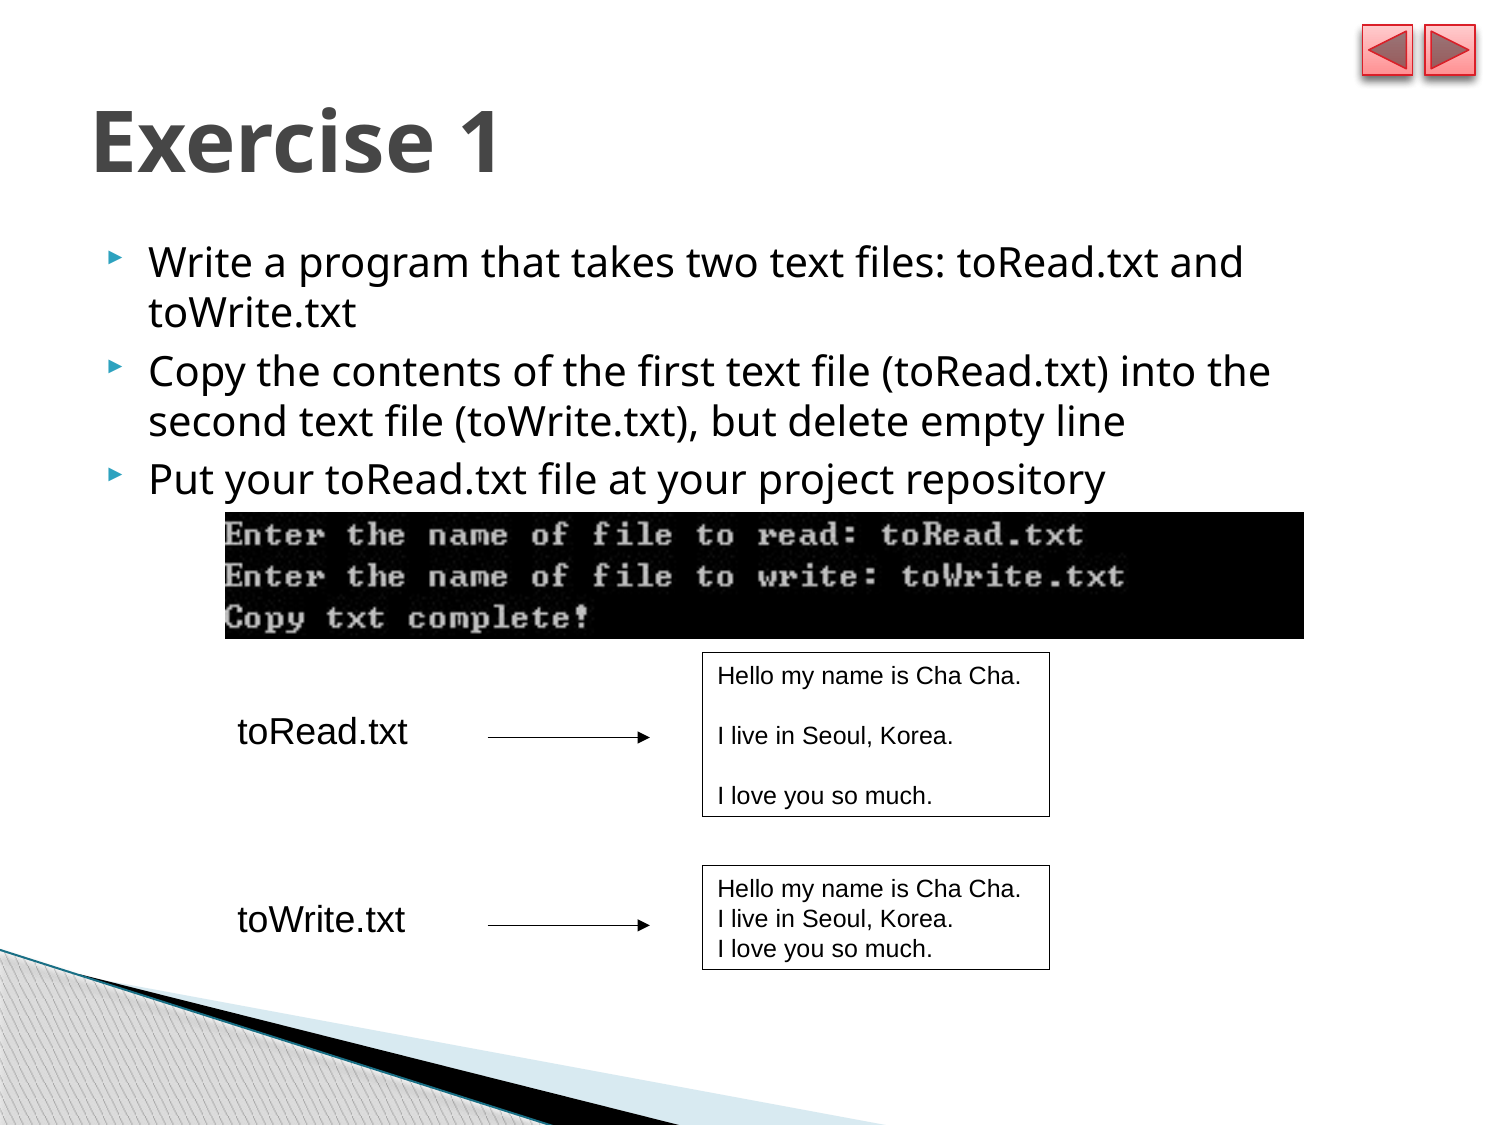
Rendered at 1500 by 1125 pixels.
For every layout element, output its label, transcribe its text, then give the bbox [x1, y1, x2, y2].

text_box toWrite.txt [222, 887, 435, 948]
text_box Hello my name is Cha Cha. I live in Seoul, Korea. I love you so much. [702, 652, 1050, 817]
title Exercise 1 [75, 45, 1425, 228]
text_box toRead.txt [222, 699, 435, 760]
picture [224, 512, 1304, 639]
list Write a program that takes two text files: toRead.txt and toWrite.txt Copy the contents of the first text file (toRead.txt) into the second text file (toWrite.txt), but delete empty line Put your toRead.txt file at your project repository [72, 228, 1426, 972]
text_box Hello my name is Cha Cha. I live in Seoul, Korea. I love you so much. [702, 865, 1050, 970]
